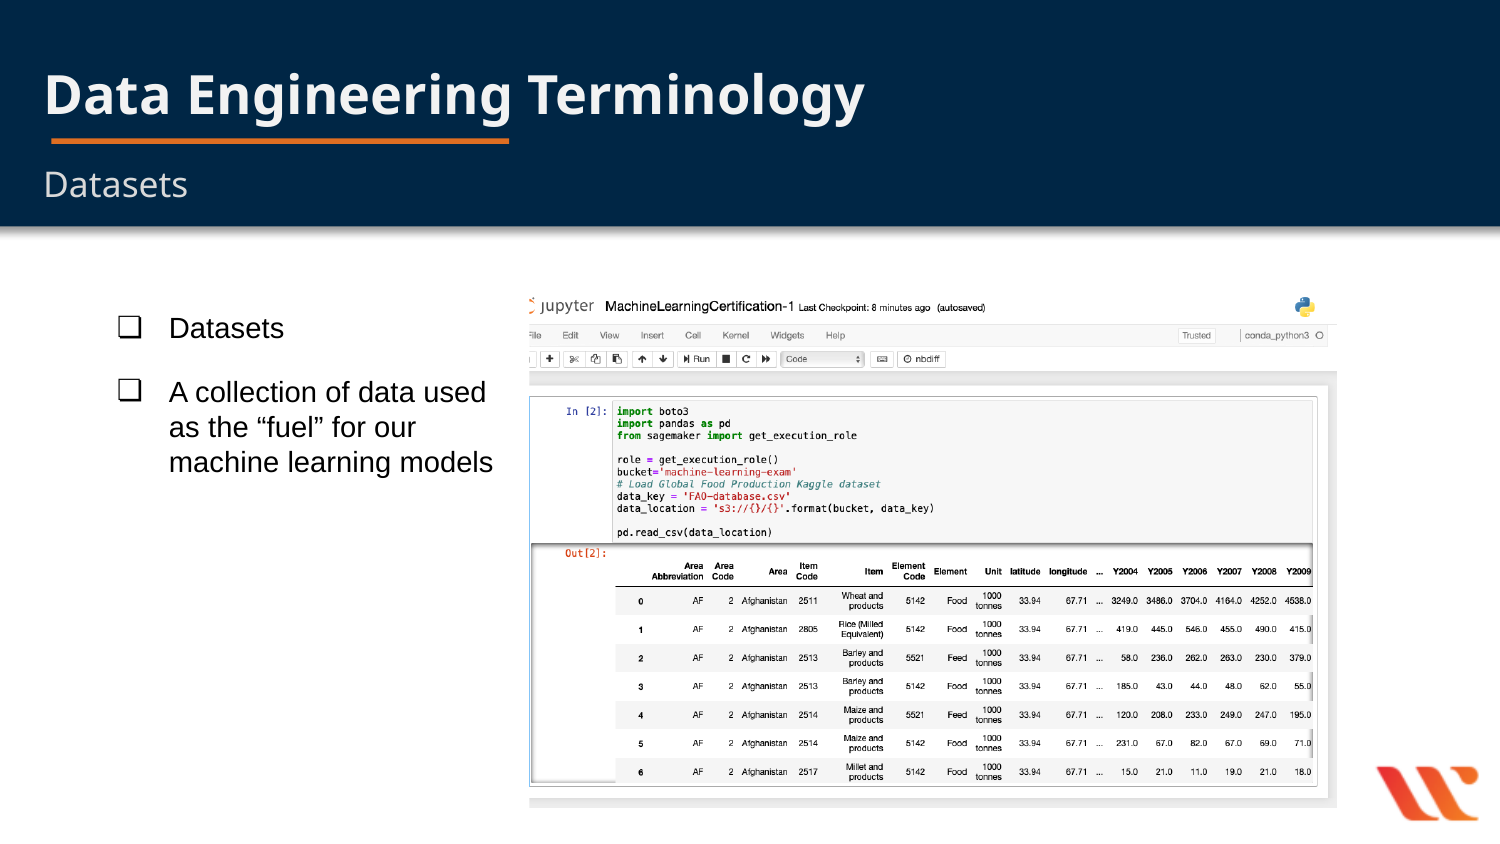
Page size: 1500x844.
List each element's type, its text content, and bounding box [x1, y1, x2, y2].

text_box [0, 0, 1500, 227]
text_box A collection of data used as the “fuel” for our machine learning models [78, 358, 523, 486]
text_box [51, 138, 510, 144]
picture [1365, 753, 1490, 835]
text_box Datasets [78, 294, 527, 350]
picture [529, 294, 1362, 808]
text_box Data Engineering Terminology [37, 54, 1500, 132]
text_box Datasets [37, 156, 897, 212]
